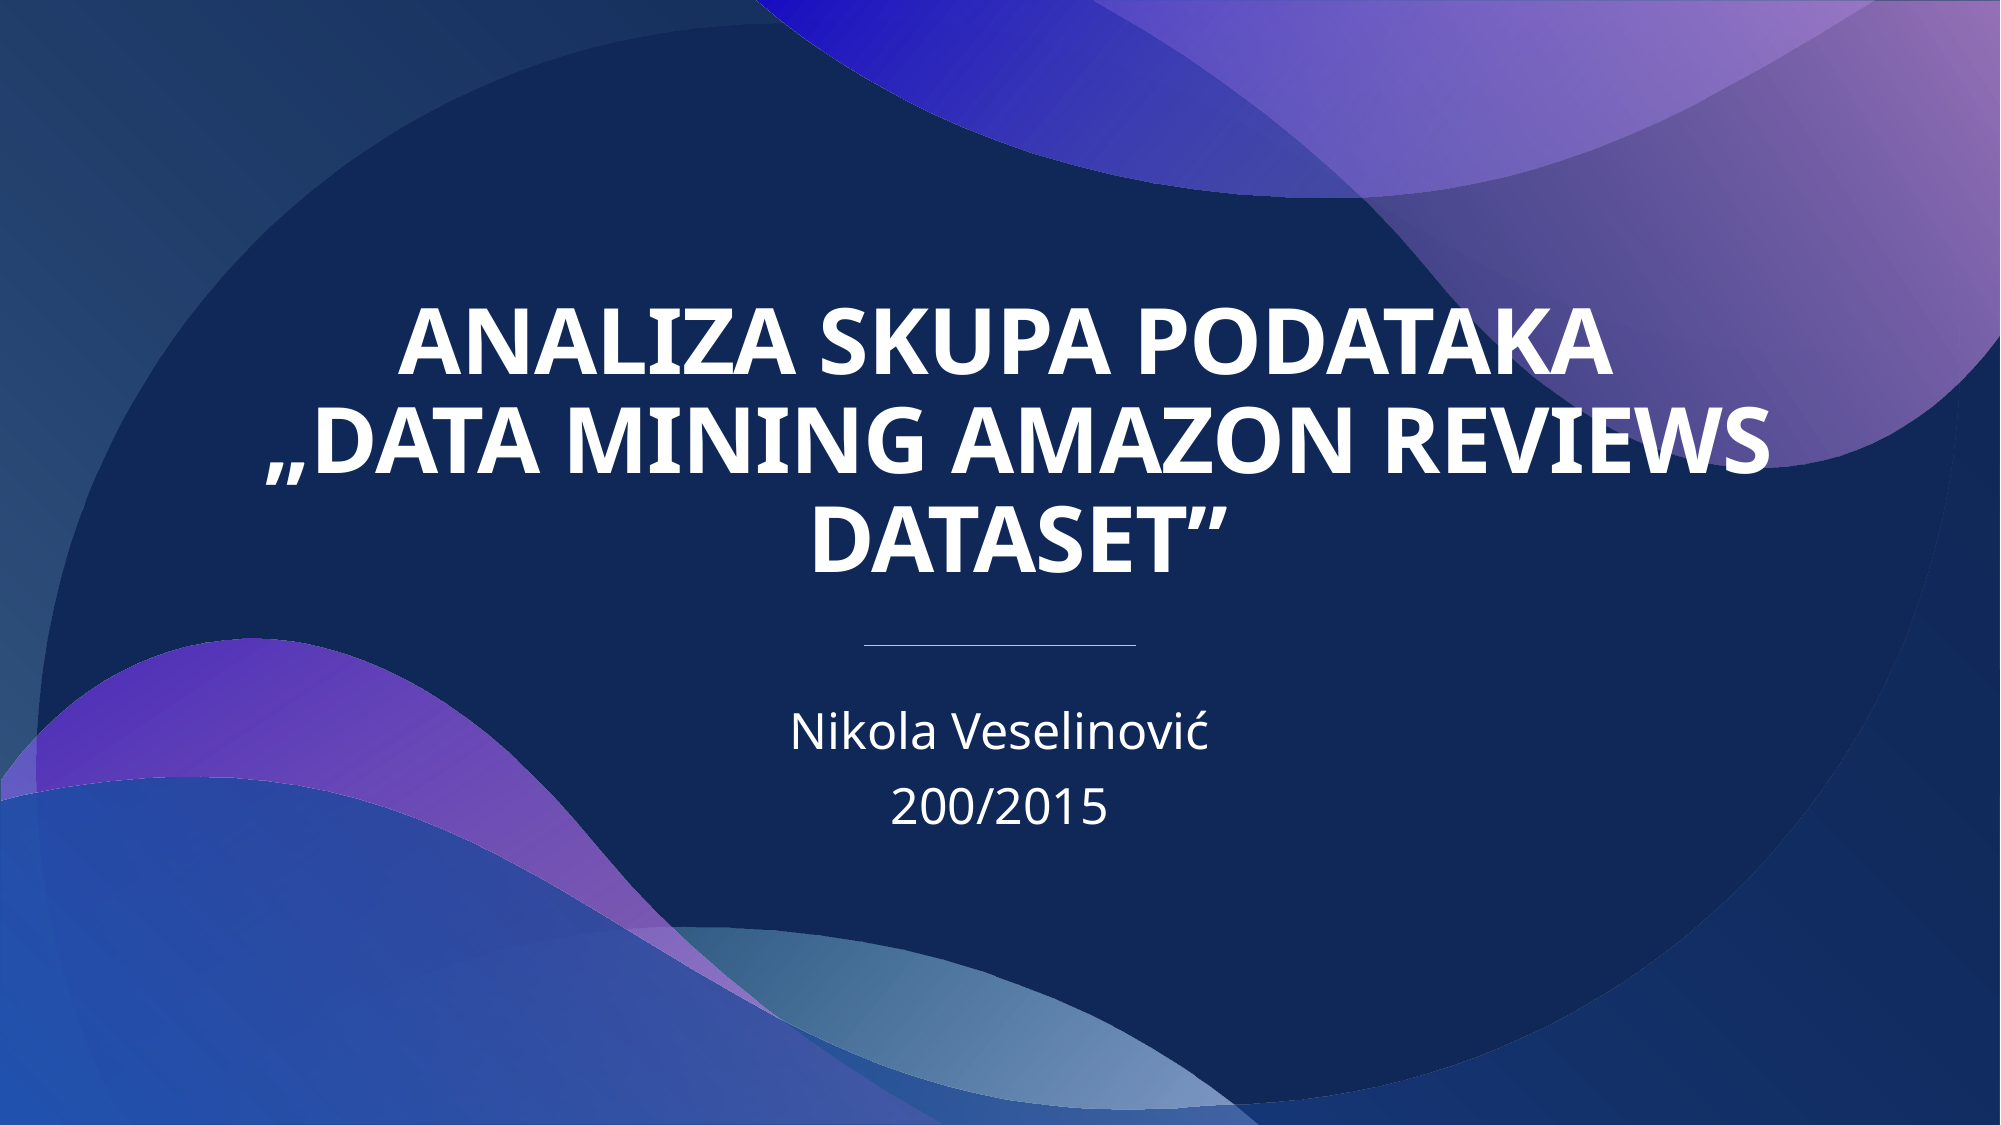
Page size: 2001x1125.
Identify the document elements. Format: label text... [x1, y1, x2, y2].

subtitle Nikola Veselinović 200/2015 [420, 698, 1580, 824]
title Analiza skupa podataka „Data Mining Amazon reviews Dataset” [203, 356, 1832, 600]
